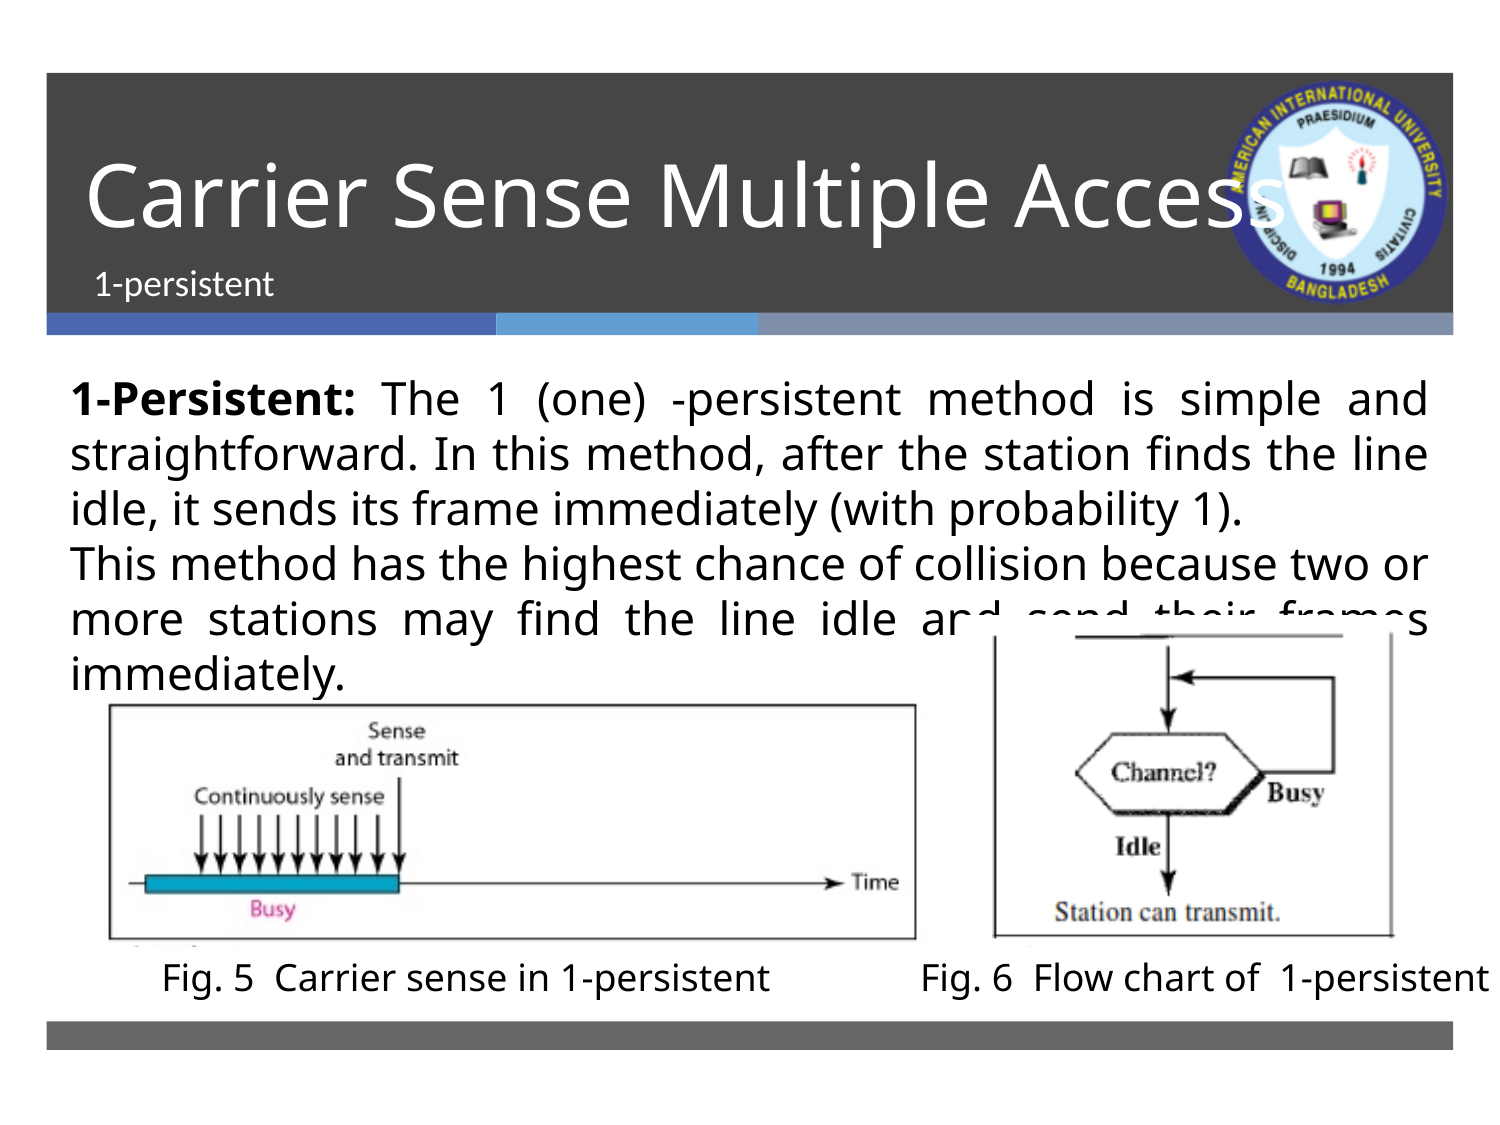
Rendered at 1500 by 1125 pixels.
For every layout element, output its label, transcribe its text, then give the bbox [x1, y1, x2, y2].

subtitle 1-persistent [78, 251, 1351, 331]
picture [961, 615, 1409, 947]
picture [1351, 75, 1454, 310]
text_box 1-Persistent: The 1 (one) -persistent method is simple and straightforward. In this method, after the station finds the line idle, it sends its frame immediately (with probability 1). This method has the highest chance of collision because two or more stations may find the line idle and send their frames immediately. [55, 362, 1445, 707]
text_box Fig. 5 Carrier sense in 1-persistent [146, 959, 786, 1007]
text_box Fig. 6 Flow chart of 1-persistent [905, 946, 1500, 1007]
title Carrier Sense Multiple Access [69, 73, 1351, 253]
picture [91, 699, 933, 947]
